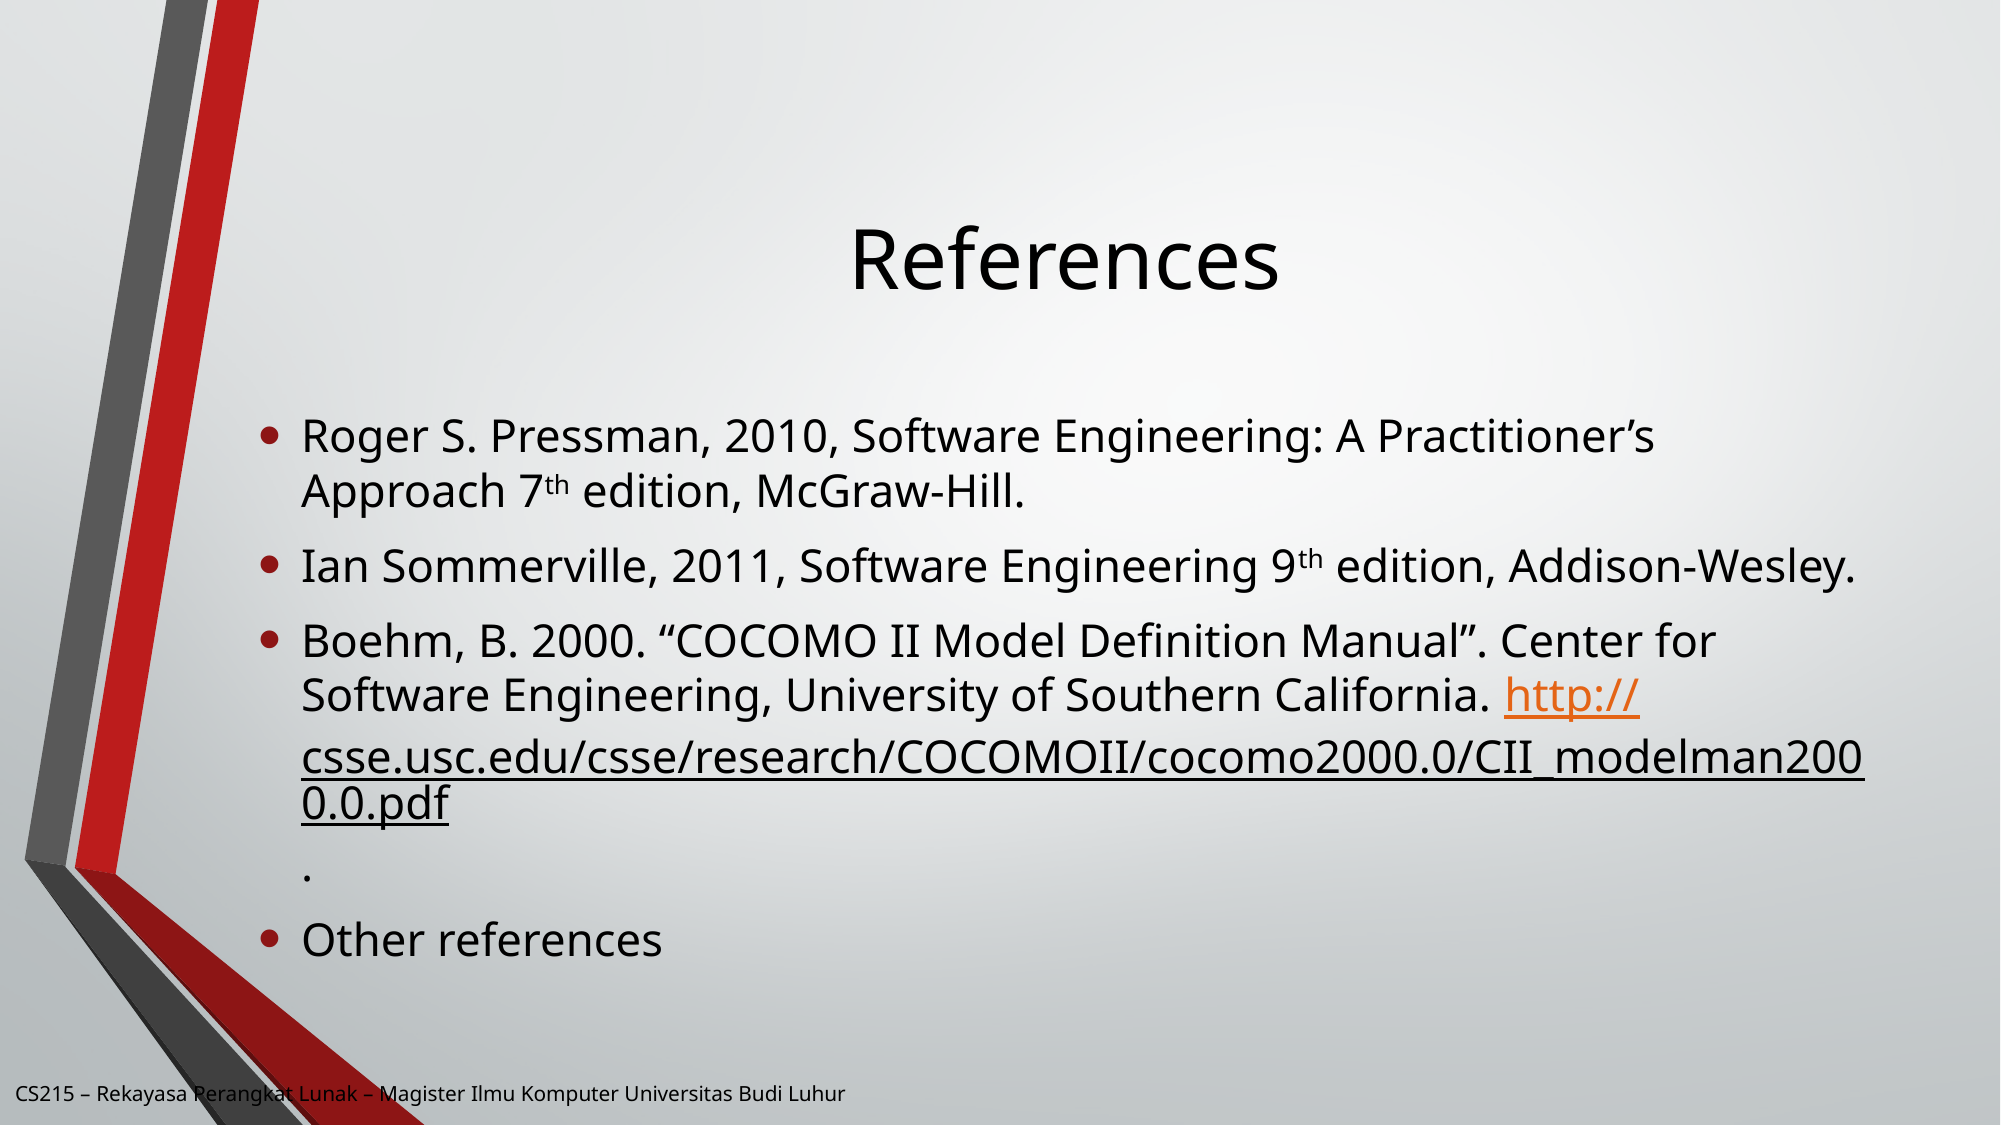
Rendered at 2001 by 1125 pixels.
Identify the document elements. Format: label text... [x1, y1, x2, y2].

title References [243, 112, 1887, 399]
footer CS215 – Rekayasa Perangkat Lunak – Magister Ilmu Komputer Universitas Budi Luhur [0, 1064, 1163, 1125]
list Roger S. Pressman, 2010, Software Engineering: A Practitioner’s Approach 7th edition, McGraw-Hill. Ian Sommerville, 2011, Software Engineering 9th edition, Addison-Wesley. Boehm, B. 2000. “COCOMO II Model Definition Manual”. Center for Software Engineering, University of Southern California. http://csse.usc.edu/csse/research/COCOMOII/cocomo2000.0/CII_modelman2000.0.pdf. Other references [243, 399, 1887, 984]
